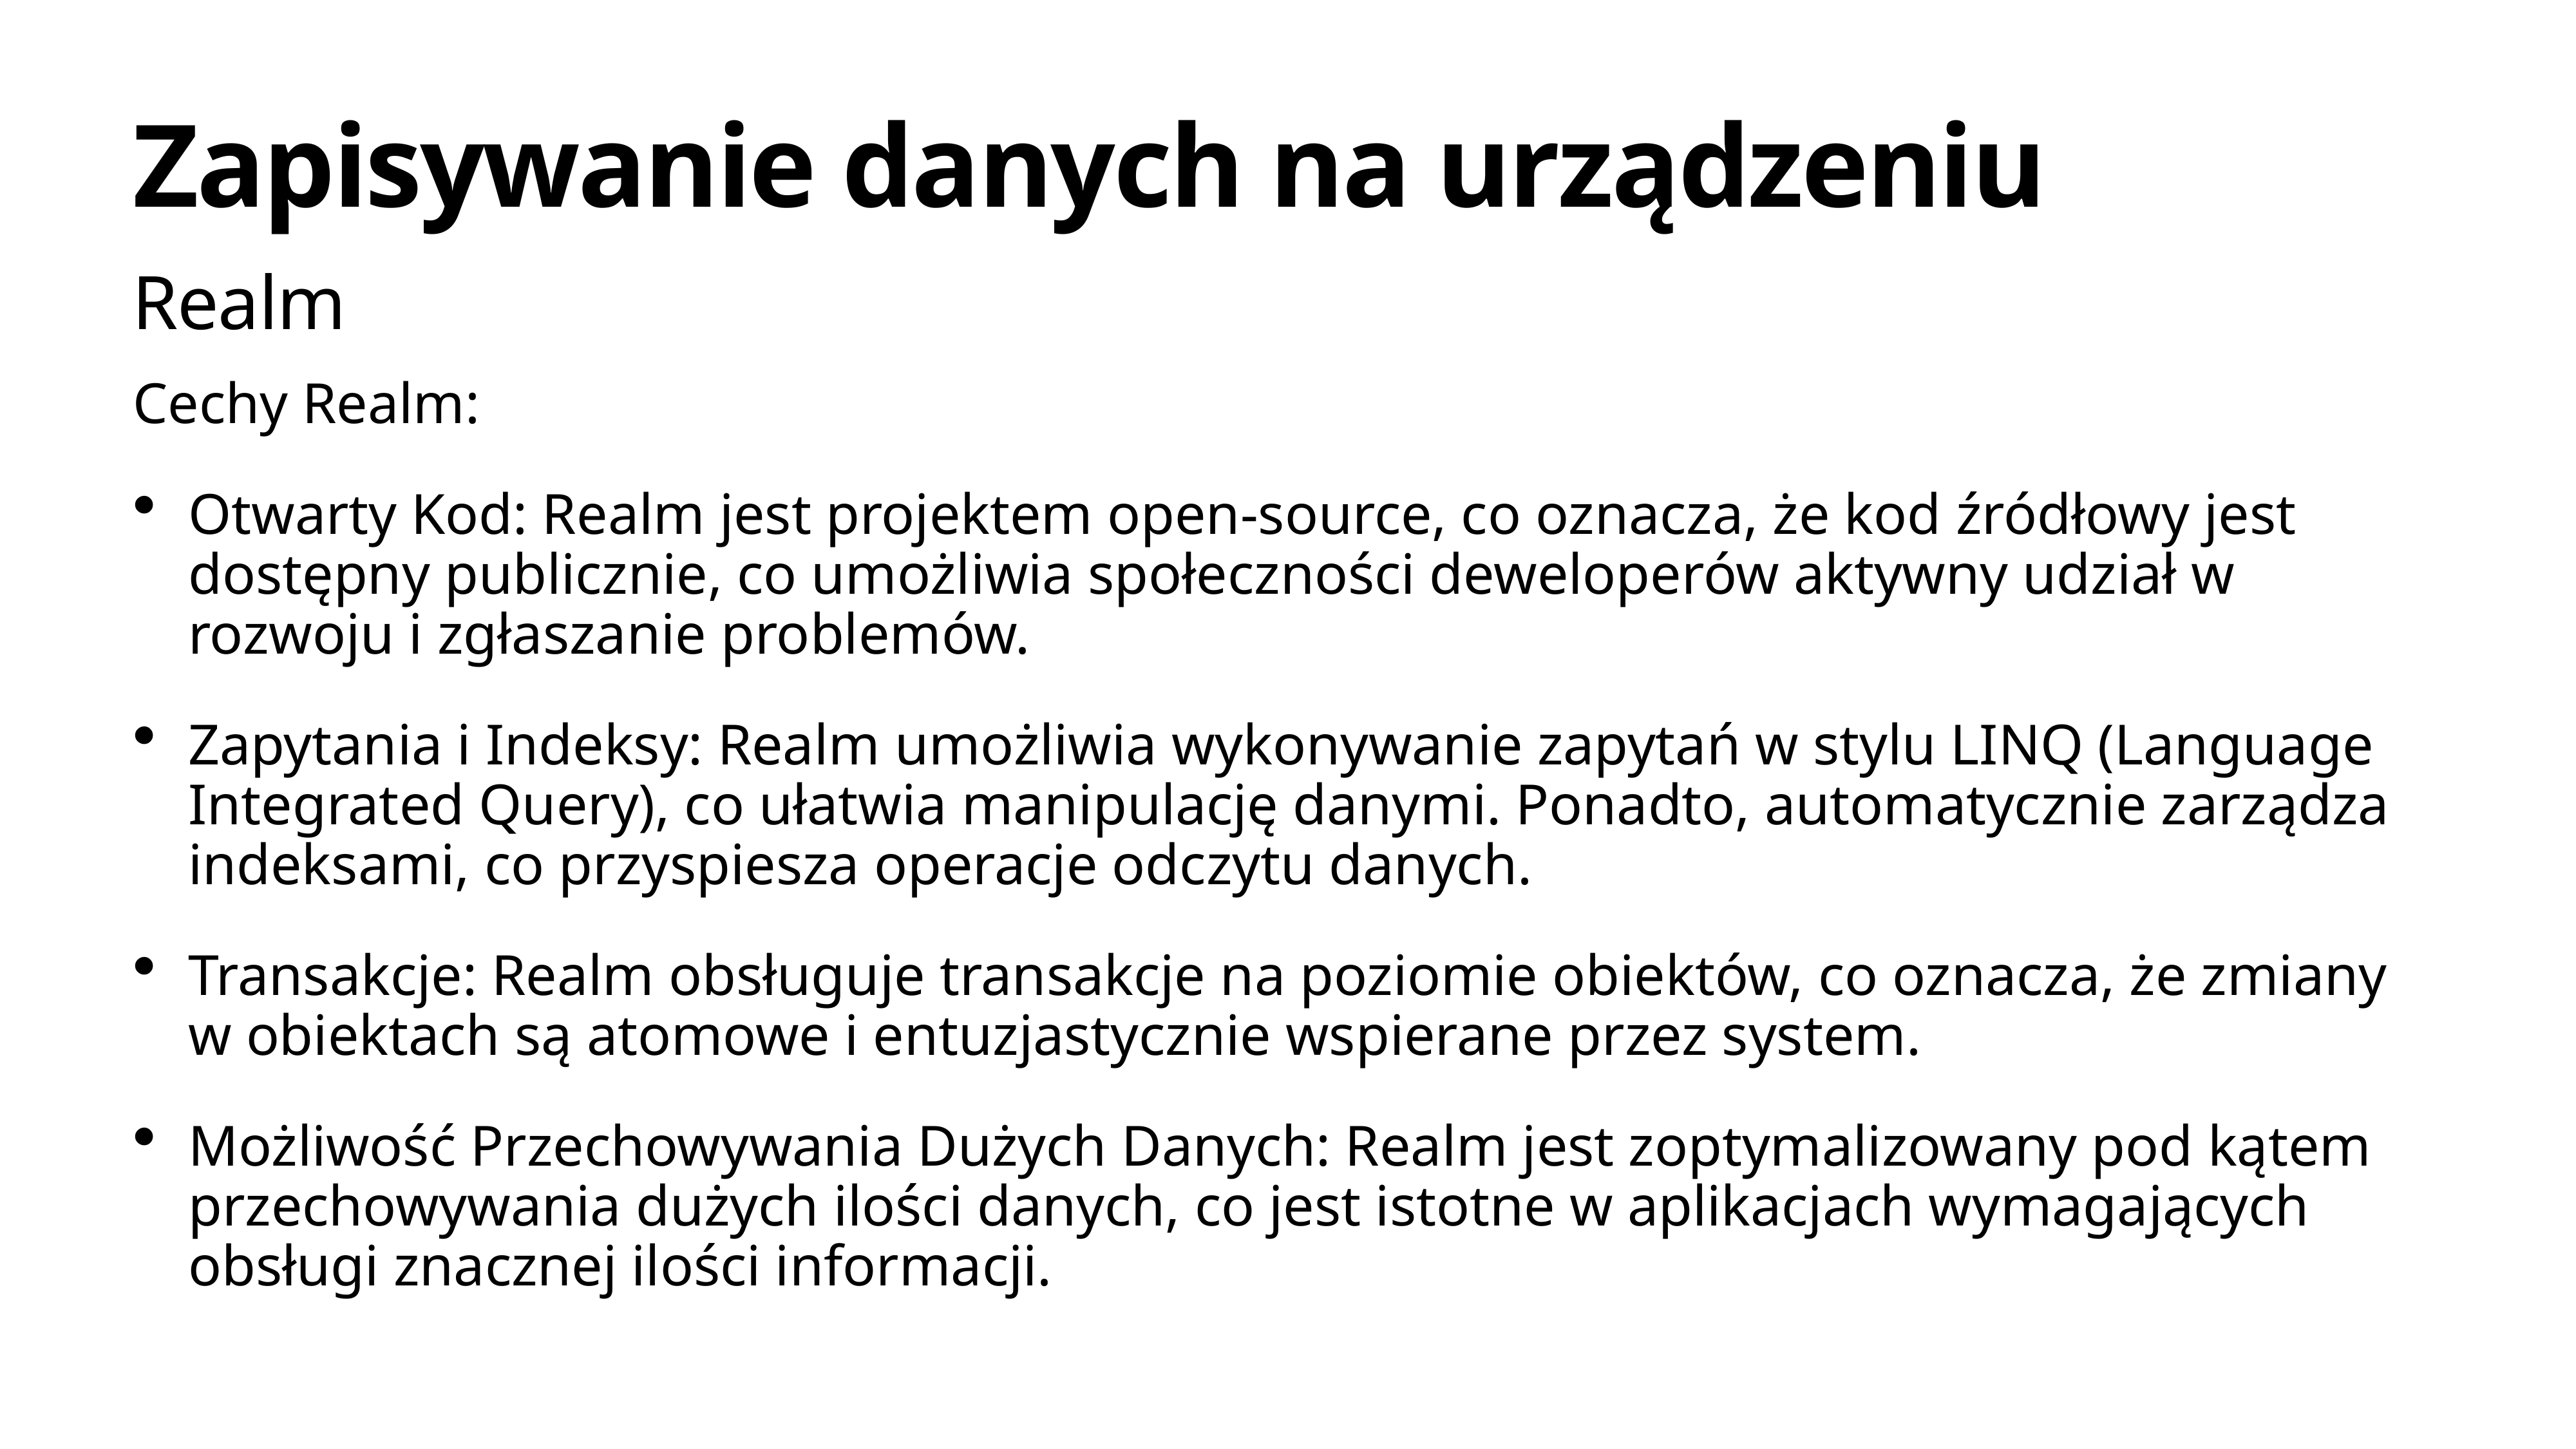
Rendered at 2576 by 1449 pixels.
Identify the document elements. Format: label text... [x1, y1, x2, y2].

list Realm [127, 250, 2449, 350]
list Cechy Realm: Otwarty Kod: Realm jest projektem open-source, co oznacza, że kod źródłowy jest dostępny publicznie, co umożliwia społeczności deweloperów aktywny udział w rozwoju i zgłaszanie problemów. Zapytania i Indeksy: Realm umożliwia wykonywanie zapytań w stylu LINQ (Language Integrated Query), co ułatwia manipulację danymi. Ponadto, automatycznie zarządza indeksami, co przyspiesza operacje odczytu danych. Transakcje: Realm obsługuje transakcje na poziomie obiektów, co oznacza, że zmiany w obiektach są atomowe i entuzjastycznie wspierane przez system. Możliwość Przechowywania Dużych Danych: Realm jest zoptymalizowany pod kątem przechowywania dużych ilości danych, co jest istotne w aplikacjach wymagających obsługi znacznej ilości informacji. [127, 370, 2449, 1321]
title Zapisywanie danych na urządzeniu [127, 113, 2449, 250]
